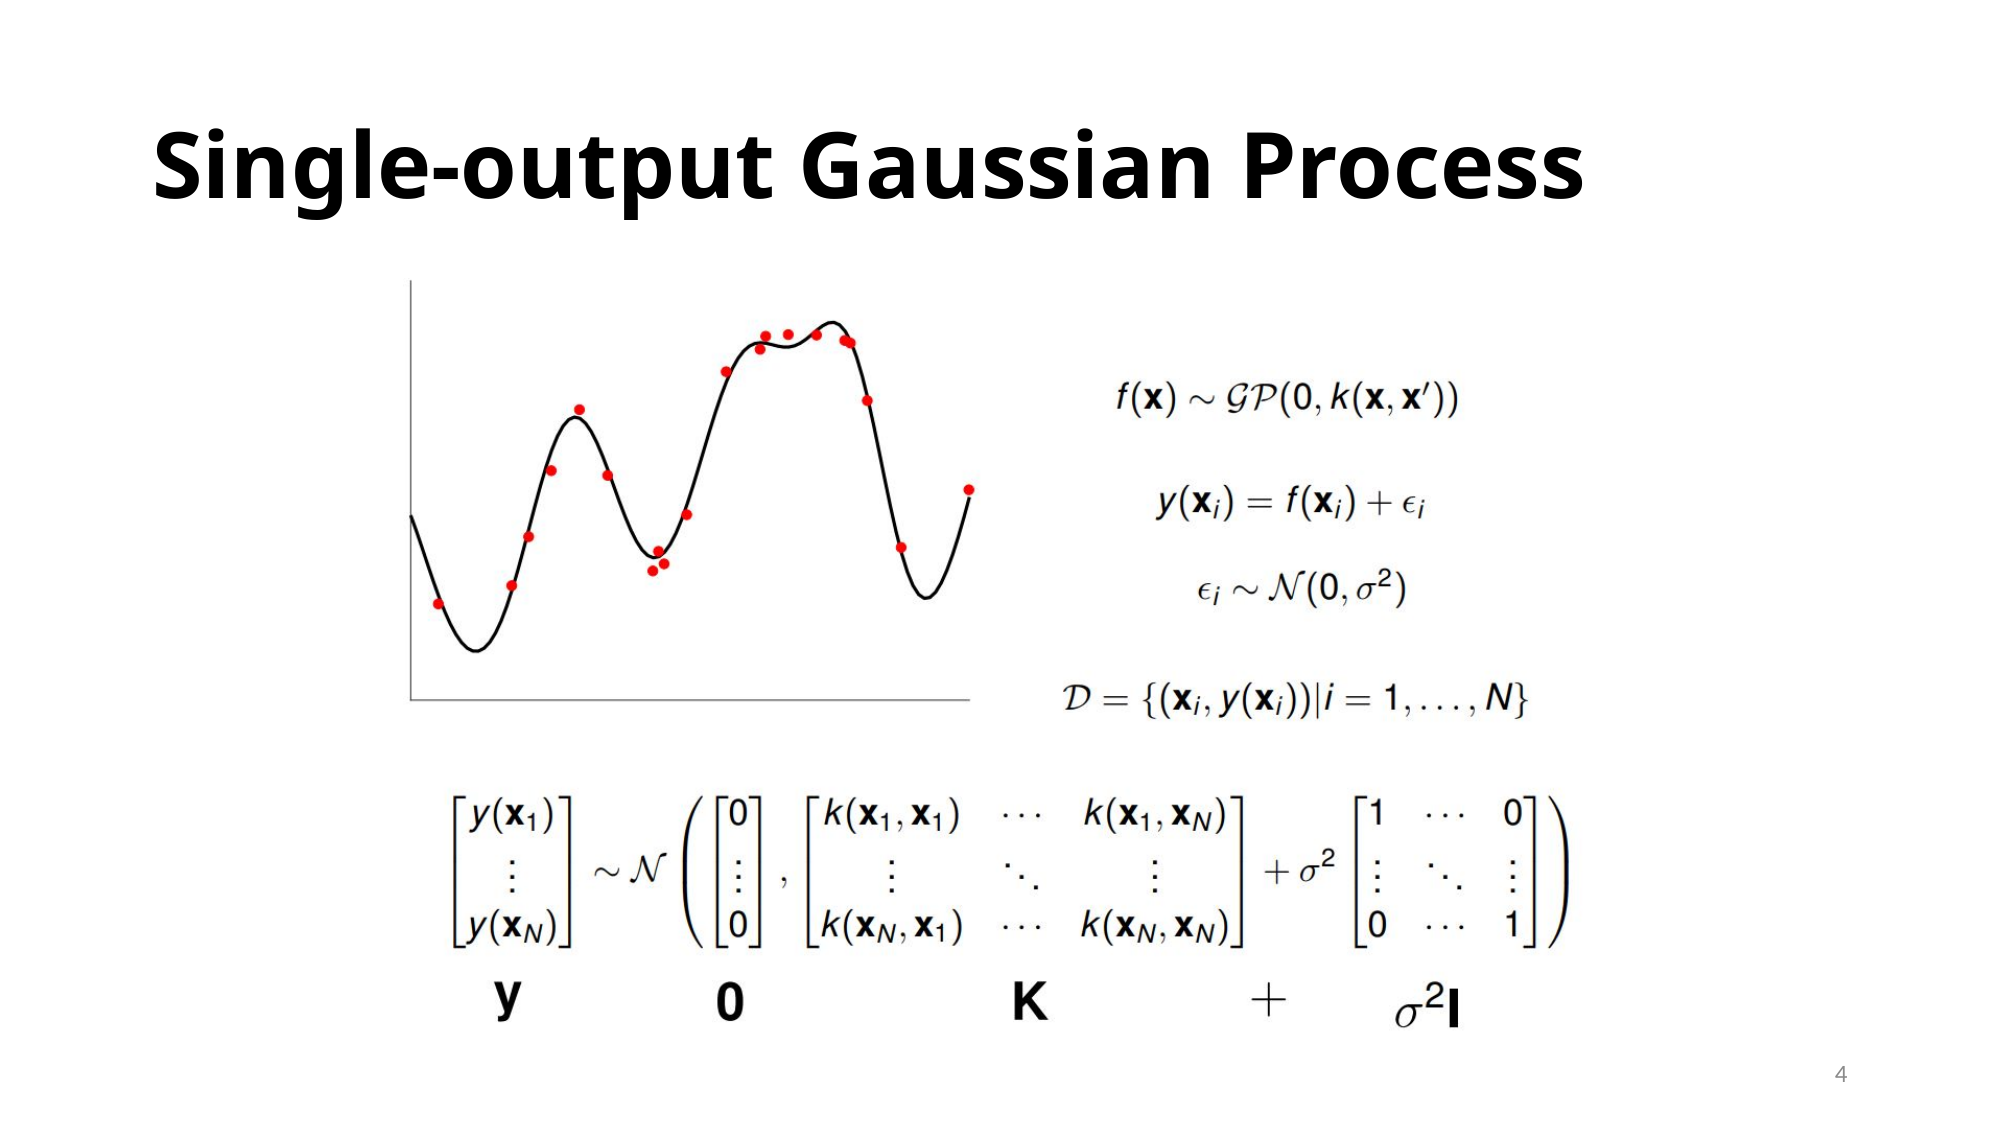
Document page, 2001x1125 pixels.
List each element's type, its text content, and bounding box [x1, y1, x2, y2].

title Single-output Gaussian Process [137, 59, 1863, 278]
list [378, 253, 1622, 1043]
slide_number 4 [1412, 1042, 1863, 1103]
